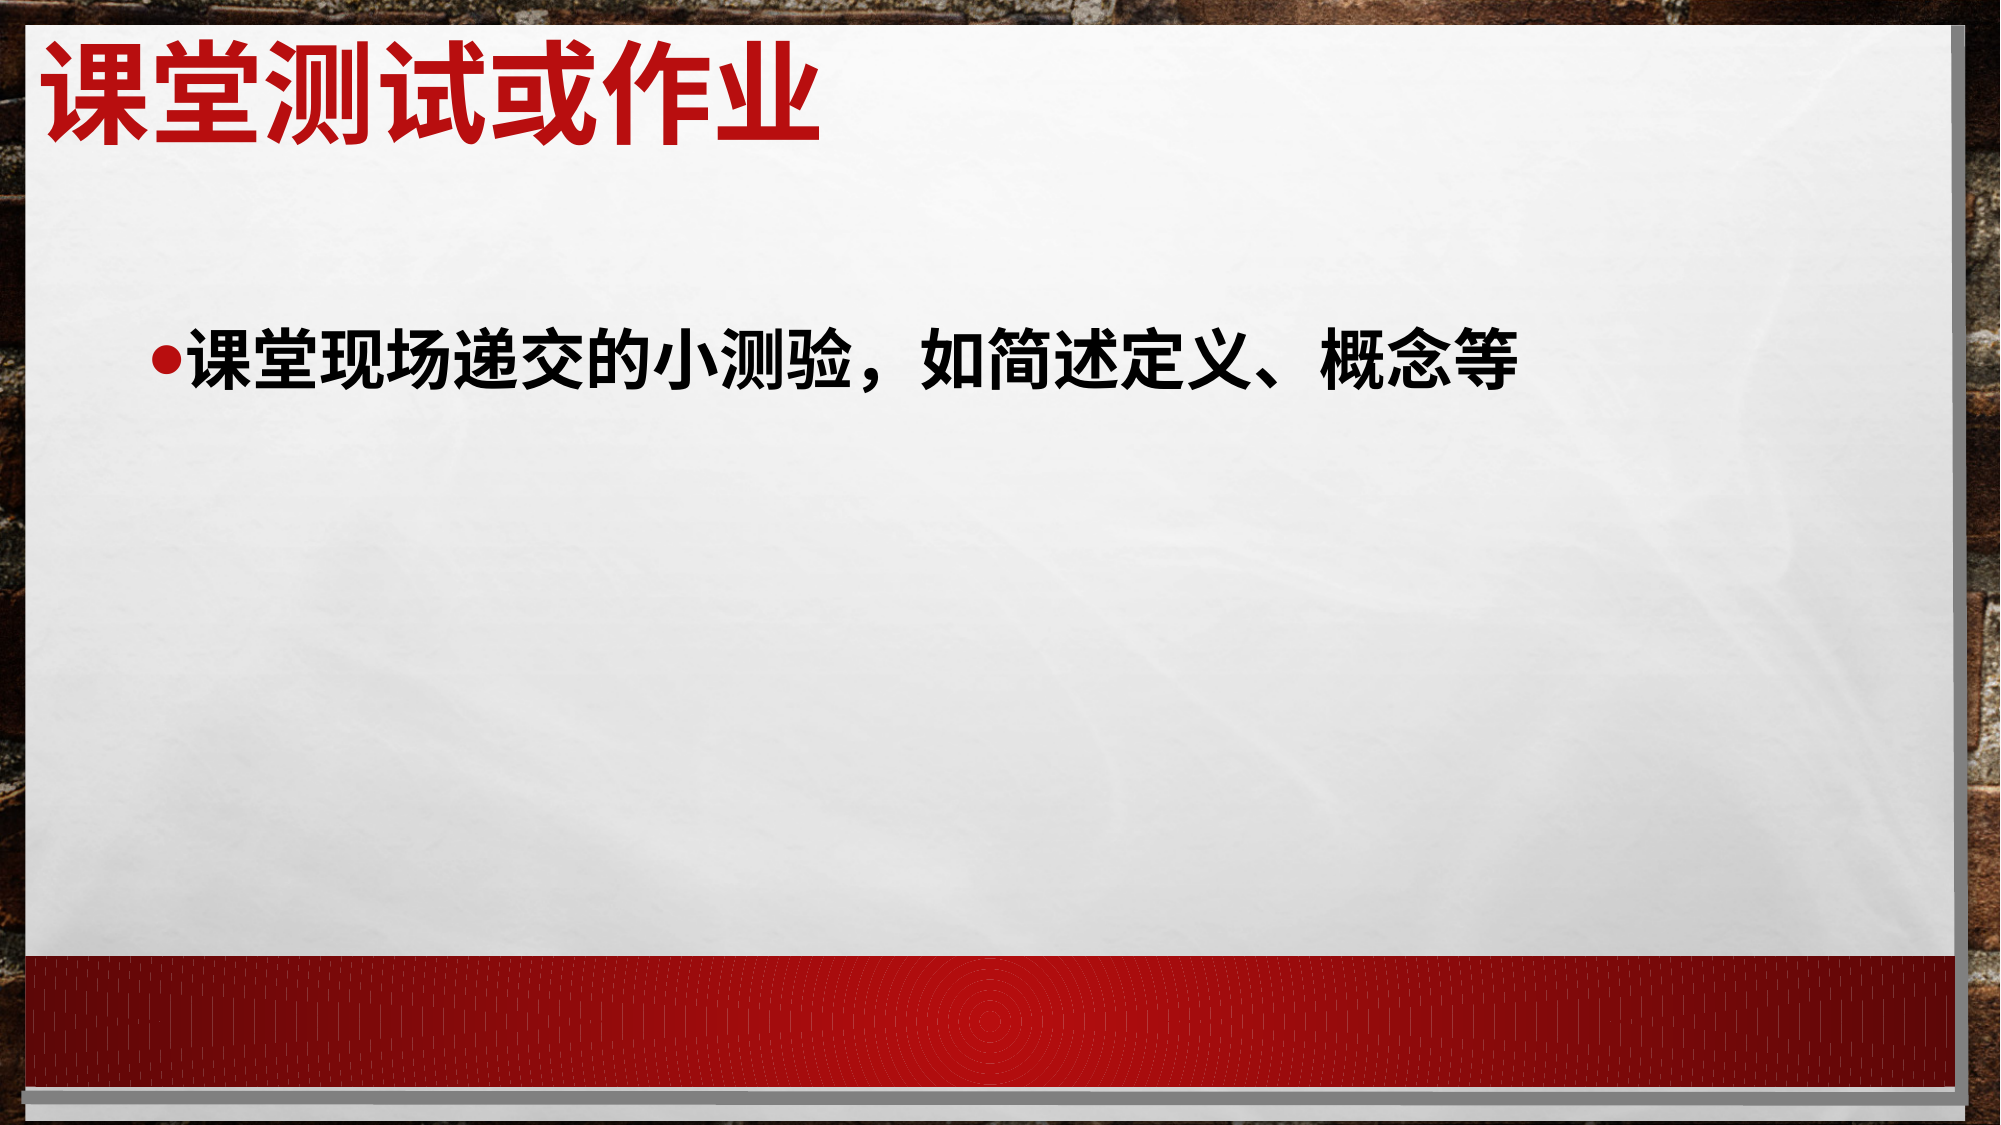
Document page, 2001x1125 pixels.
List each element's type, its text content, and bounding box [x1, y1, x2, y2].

list 课堂现场递交的小测验，如简述定义、概念等 [133, 193, 1884, 884]
picture [0, 0, 2000, 1125]
title 课堂测试或作业 [22, 4, 1916, 194]
